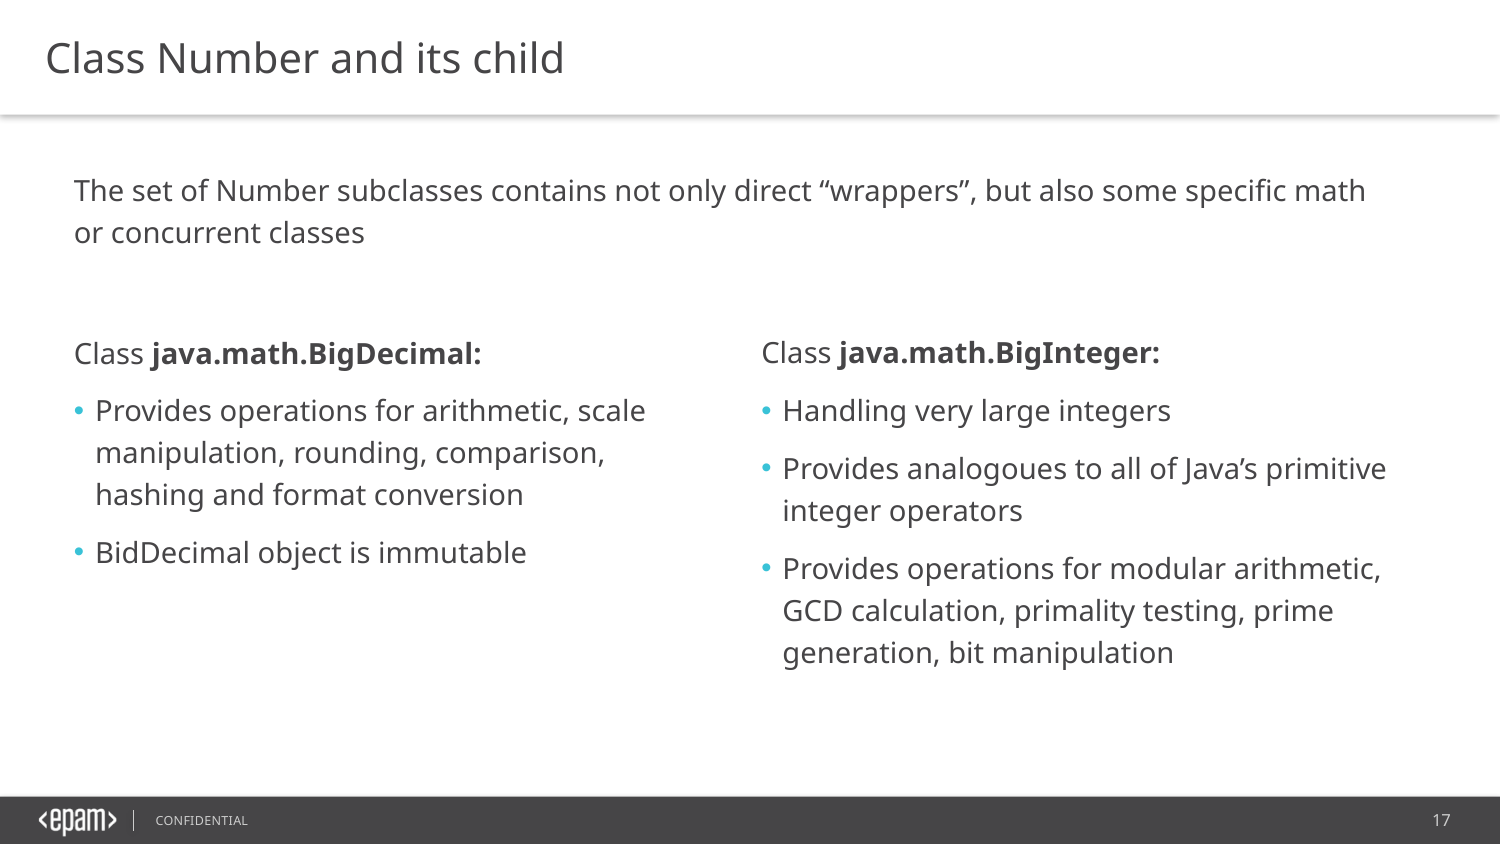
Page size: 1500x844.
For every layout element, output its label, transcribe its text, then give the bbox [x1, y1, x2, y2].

list Class java.math.BigDecimal: Provides operations for arithmetic, scale manipulation, rounding, comparison, hashing and format conversion BidDecimal object is immutable [62, 322, 691, 736]
text_box Class java.math.BigInteger: Handling very large integers Provides analogoues to all of Java’s primitive integer operators Provides operations for modular arithmetic, GCD calculation, primality testing, prime generation, bit manipulation [749, 322, 1404, 737]
list Class Number and its child [0, 0, 1500, 115]
picture [38, 808, 117, 837]
text_box The set of Number subclasses contains not only direct “wrappers”, but also some specific math or concurrent classes [62, 159, 1404, 322]
